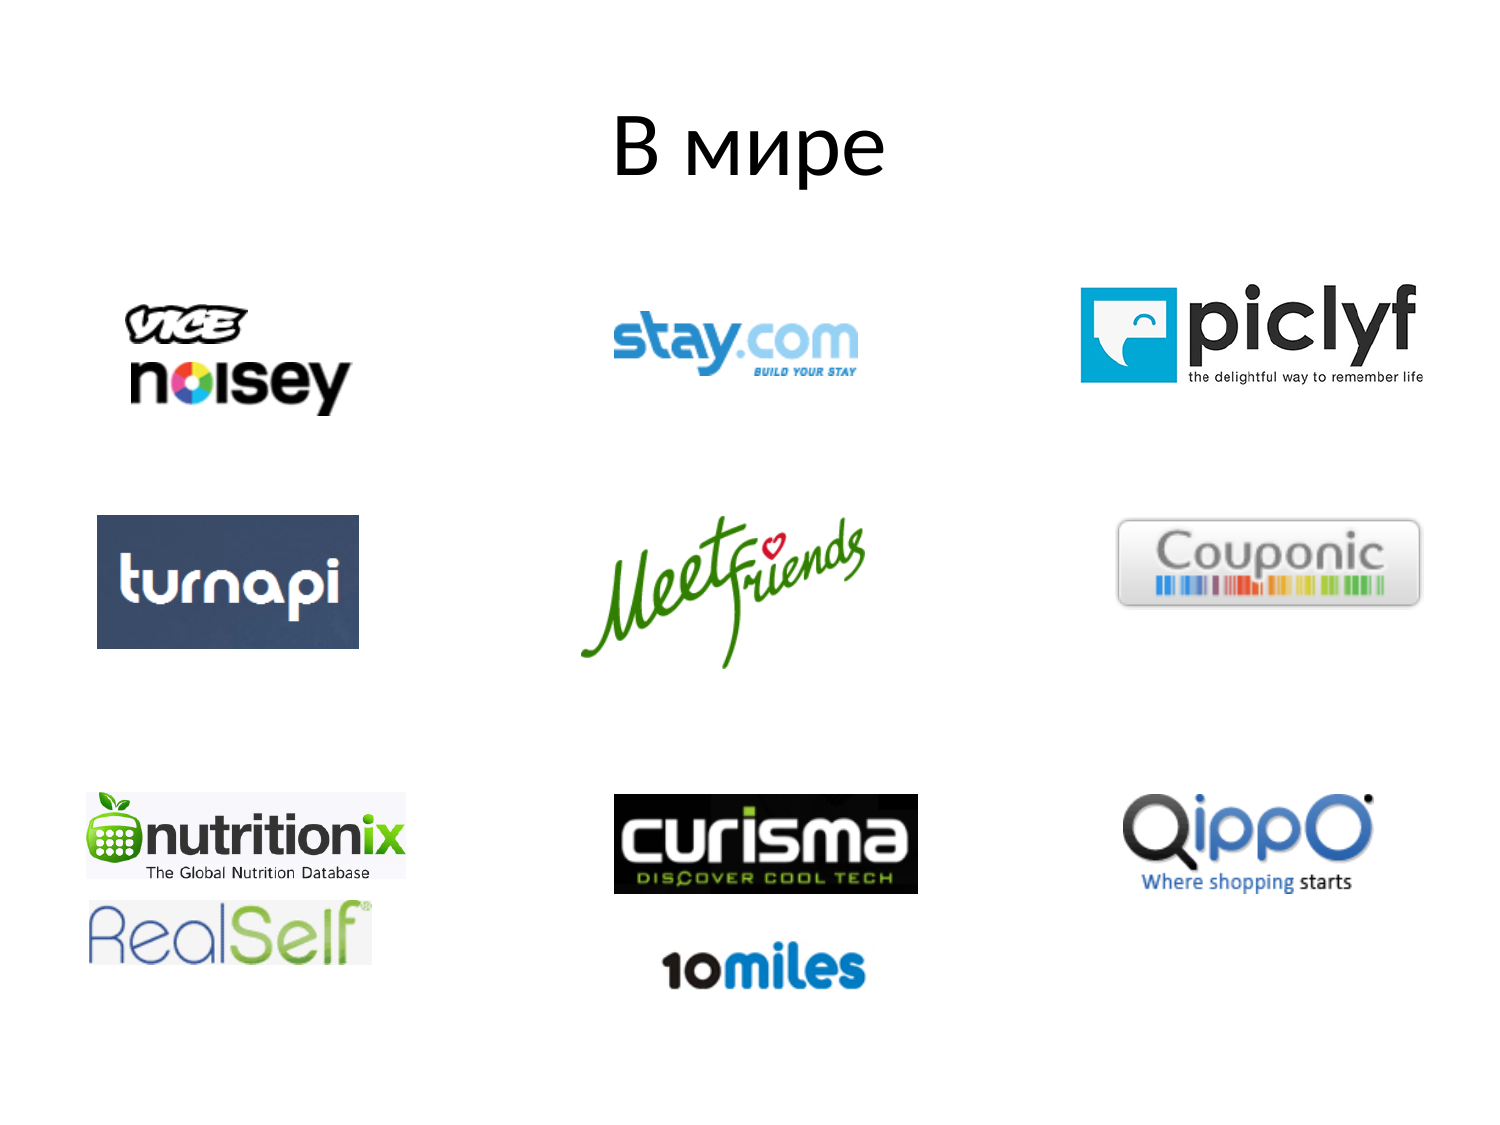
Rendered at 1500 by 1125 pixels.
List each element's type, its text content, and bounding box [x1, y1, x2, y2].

picture [89, 899, 372, 965]
picture [124, 303, 248, 344]
picture [657, 940, 874, 994]
title В мире [75, 45, 1425, 233]
picture [613, 794, 918, 894]
picture [1074, 279, 1423, 390]
picture [613, 311, 858, 376]
picture [1123, 794, 1374, 894]
picture [581, 515, 866, 669]
picture [97, 515, 360, 649]
picture [130, 362, 354, 416]
picture [1115, 517, 1425, 610]
picture [86, 791, 406, 880]
